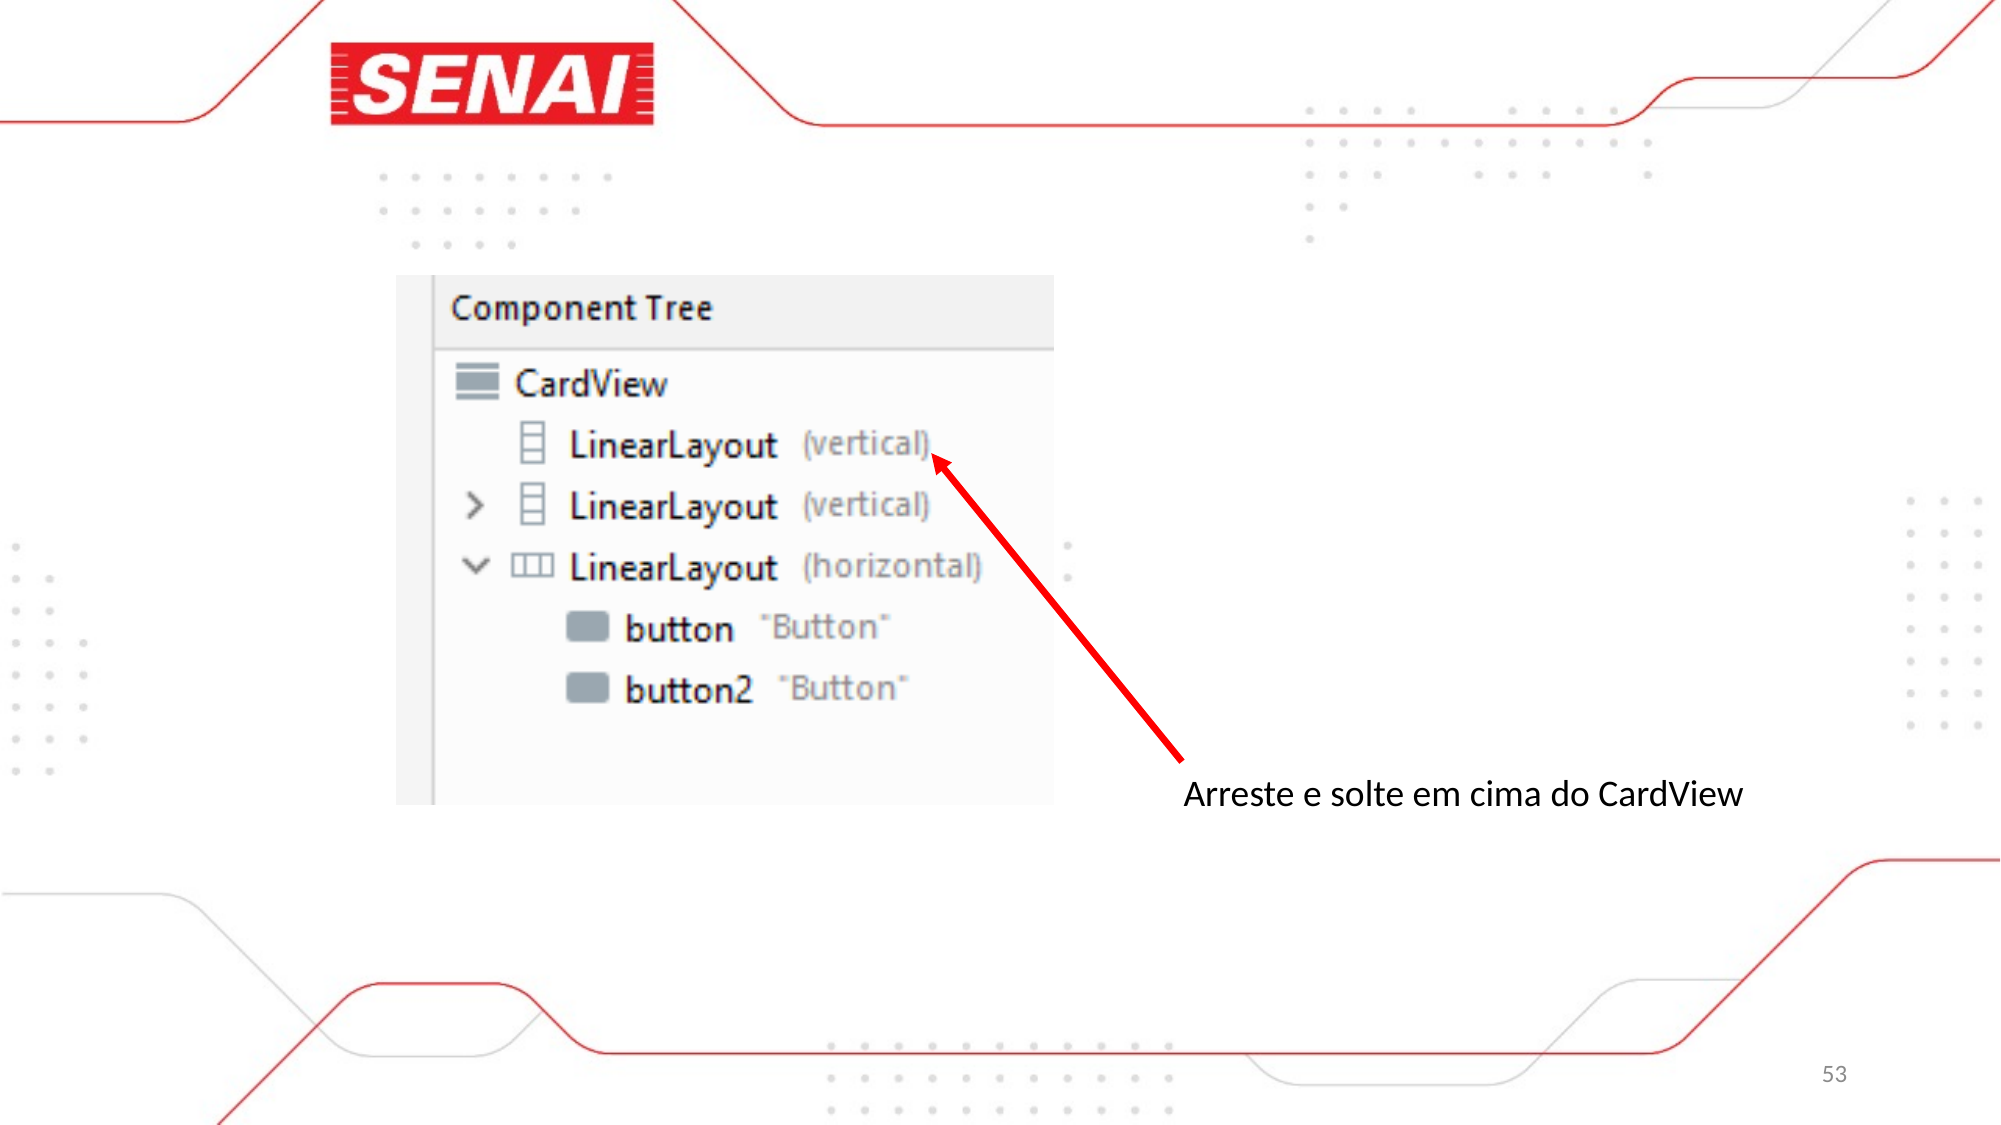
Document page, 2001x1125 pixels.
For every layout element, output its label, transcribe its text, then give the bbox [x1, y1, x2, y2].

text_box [931, 453, 1183, 762]
text_box Arreste e solte em cima do CardView [1168, 761, 1825, 822]
picture [0, 0, 2001, 1125]
slide_number 53 [1412, 1042, 1863, 1103]
